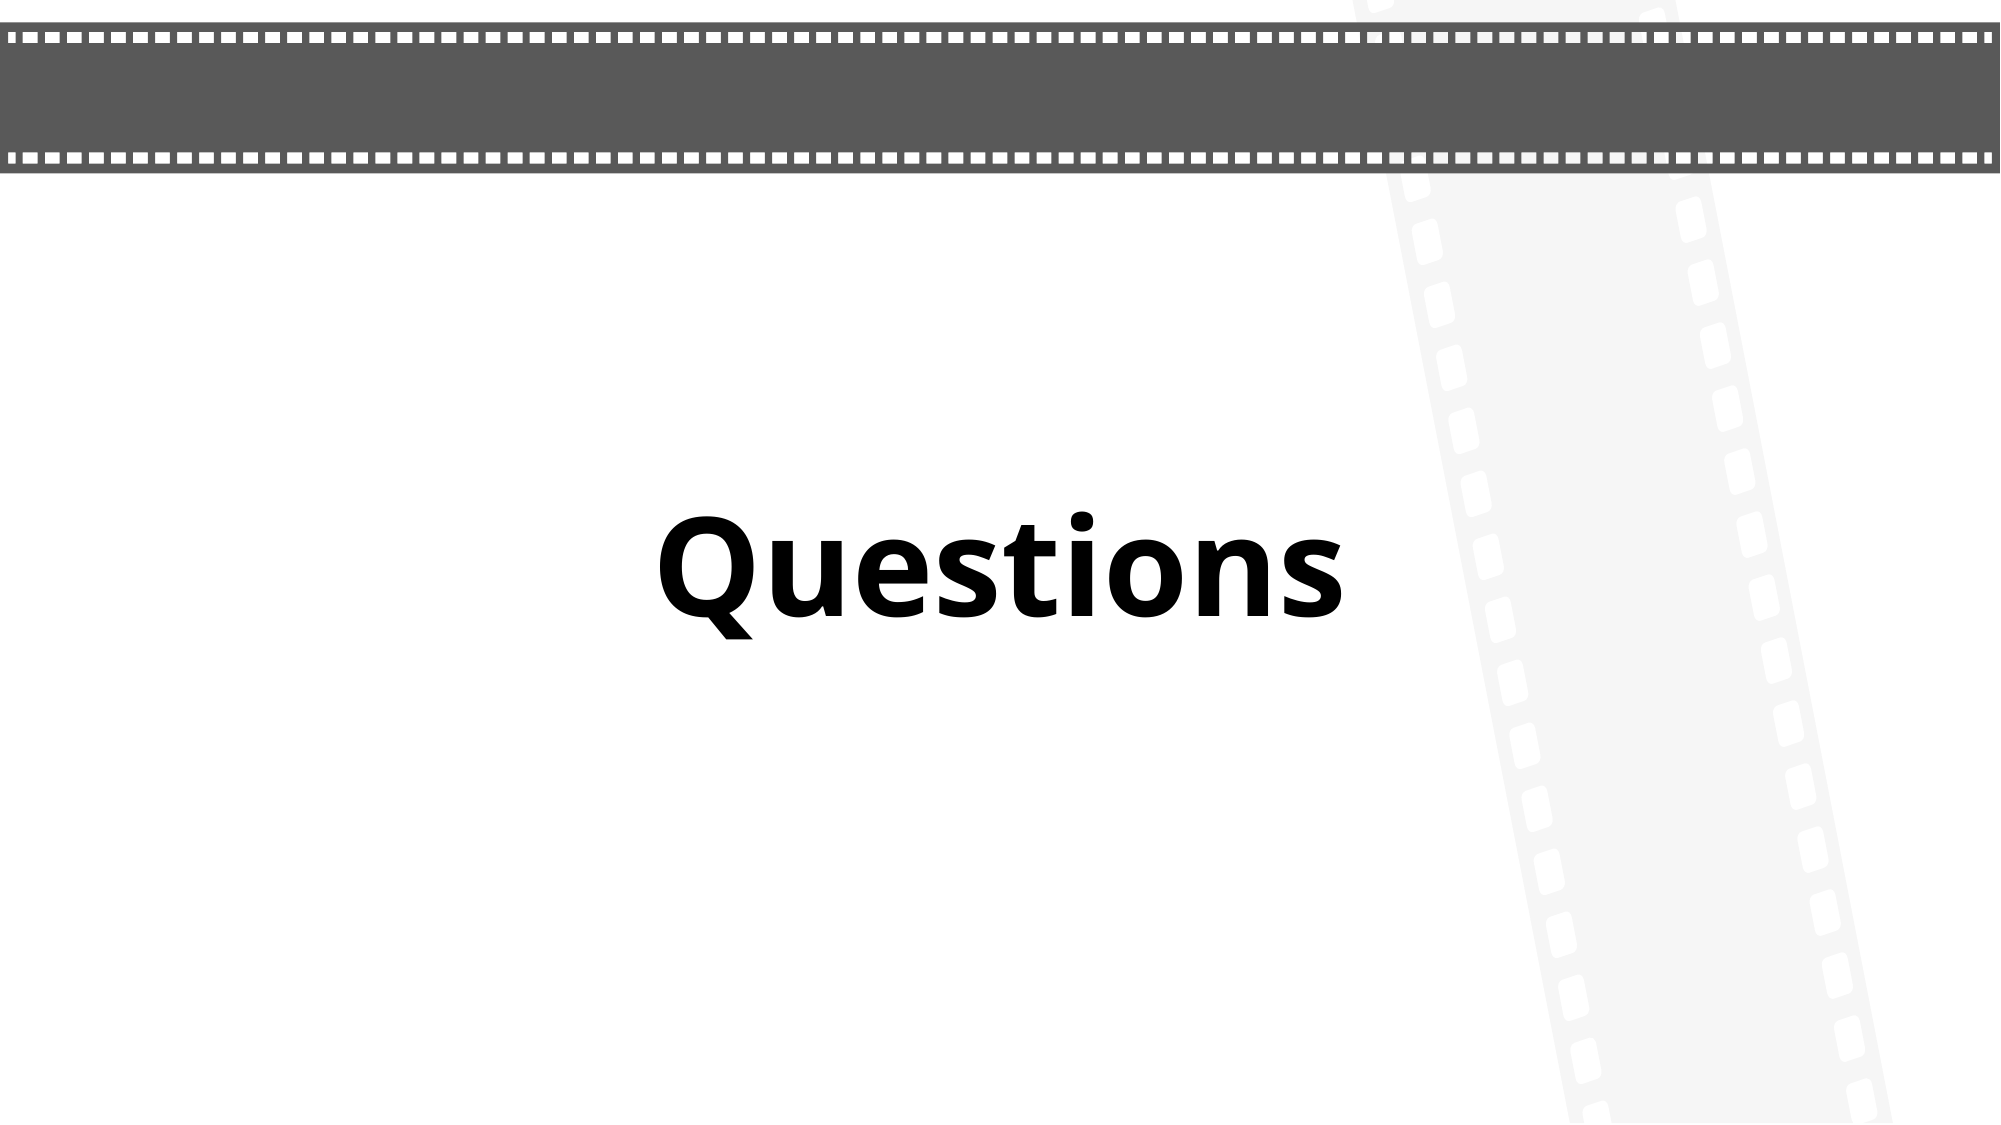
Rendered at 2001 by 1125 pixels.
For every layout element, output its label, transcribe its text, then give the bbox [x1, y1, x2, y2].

text_box Questions [0, 471, 2000, 652]
